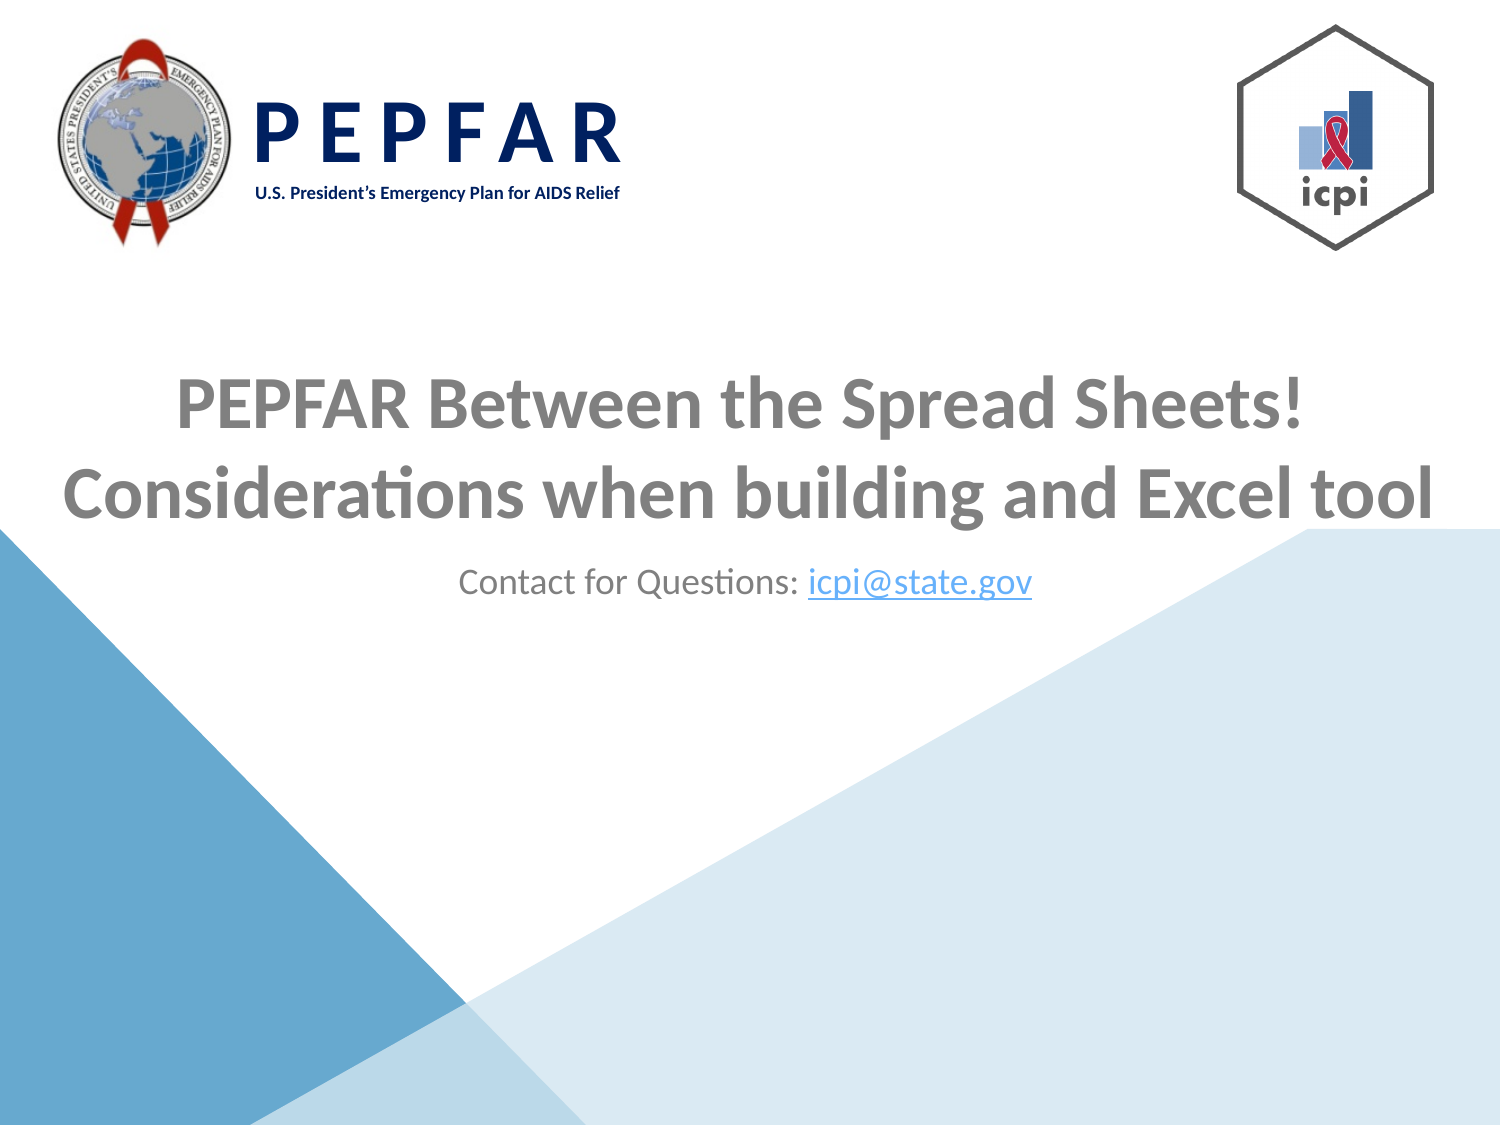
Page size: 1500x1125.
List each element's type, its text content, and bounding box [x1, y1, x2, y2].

picture [1237, 24, 1434, 251]
picture [269, 112, 275, 132]
picture [7, 8, 275, 277]
list Contact for Questions: icpi@state.gov [0, 549, 1500, 788]
title PEPFAR Between the Spread Sheets! Considerations when building and Excel tool [0, 337, 1500, 535]
